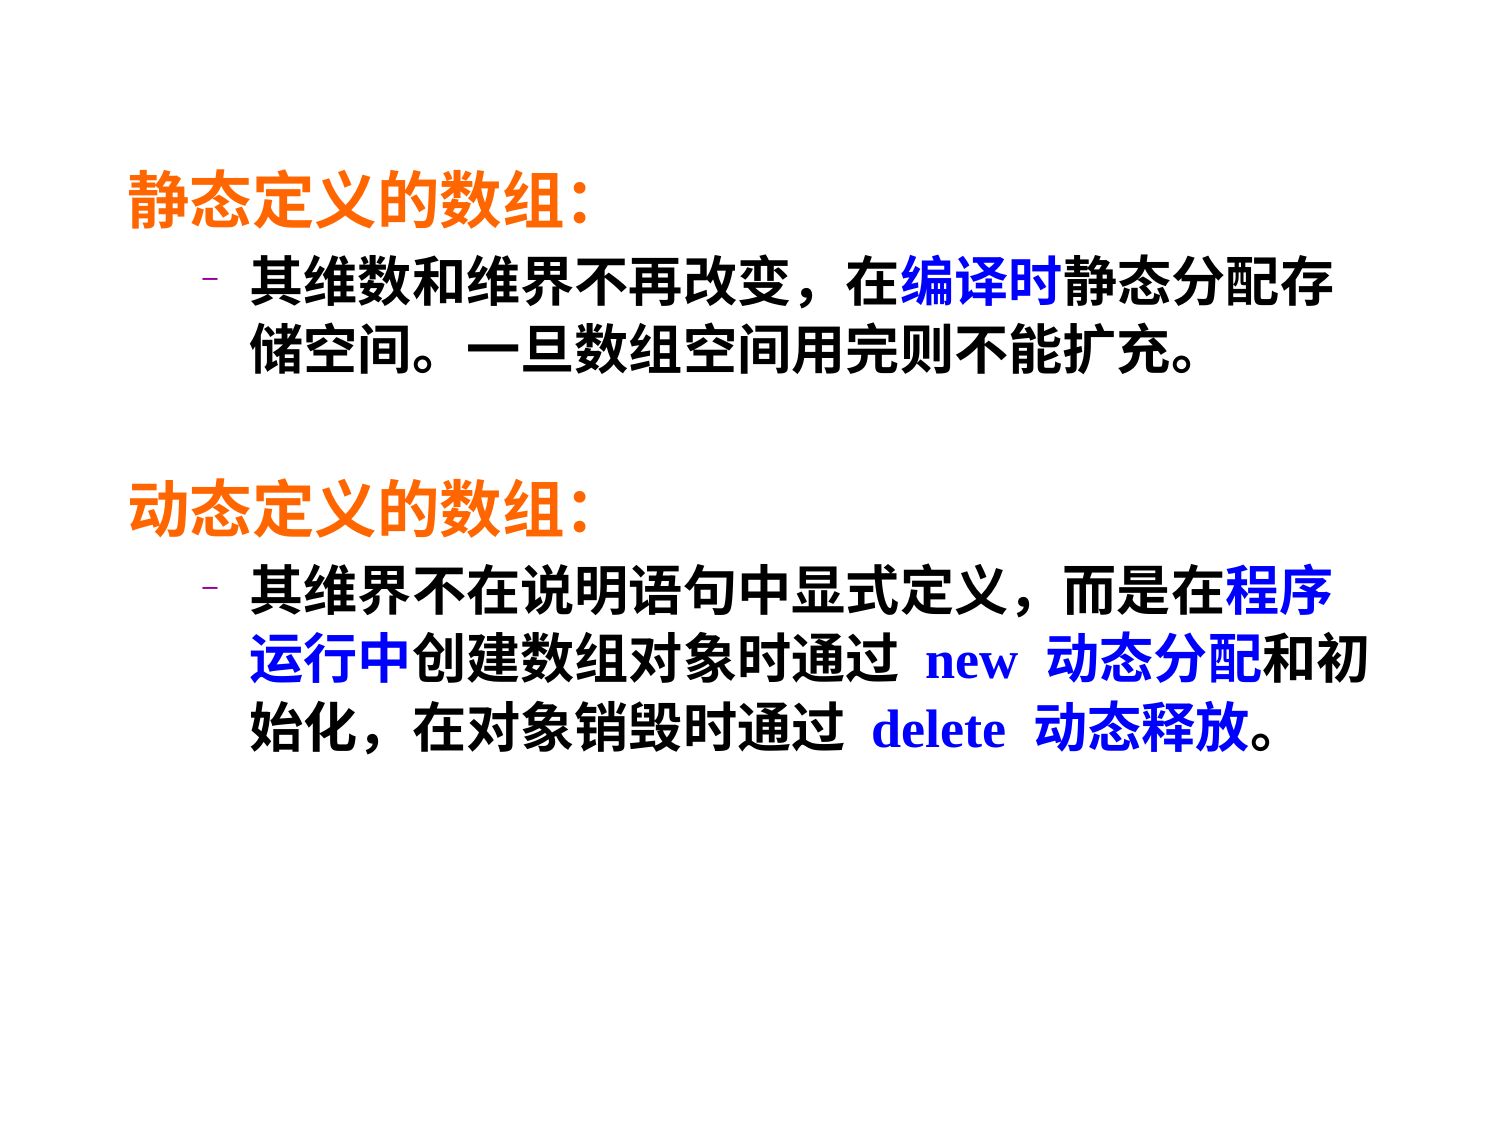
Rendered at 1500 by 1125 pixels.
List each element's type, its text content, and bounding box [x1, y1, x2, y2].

list 静态定义的数组： 其维数和维界不再改变，在编译时静态分配存储空间。一旦数组空间用完则不能扩充。 动态定义的数组： 其维界不在说明语句中显式定义，而是在程序运行中创建数组对象时通过 new 动态分配和初始化，在对象销毁时通过 delete 动态释放。 [112, 149, 1401, 875]
